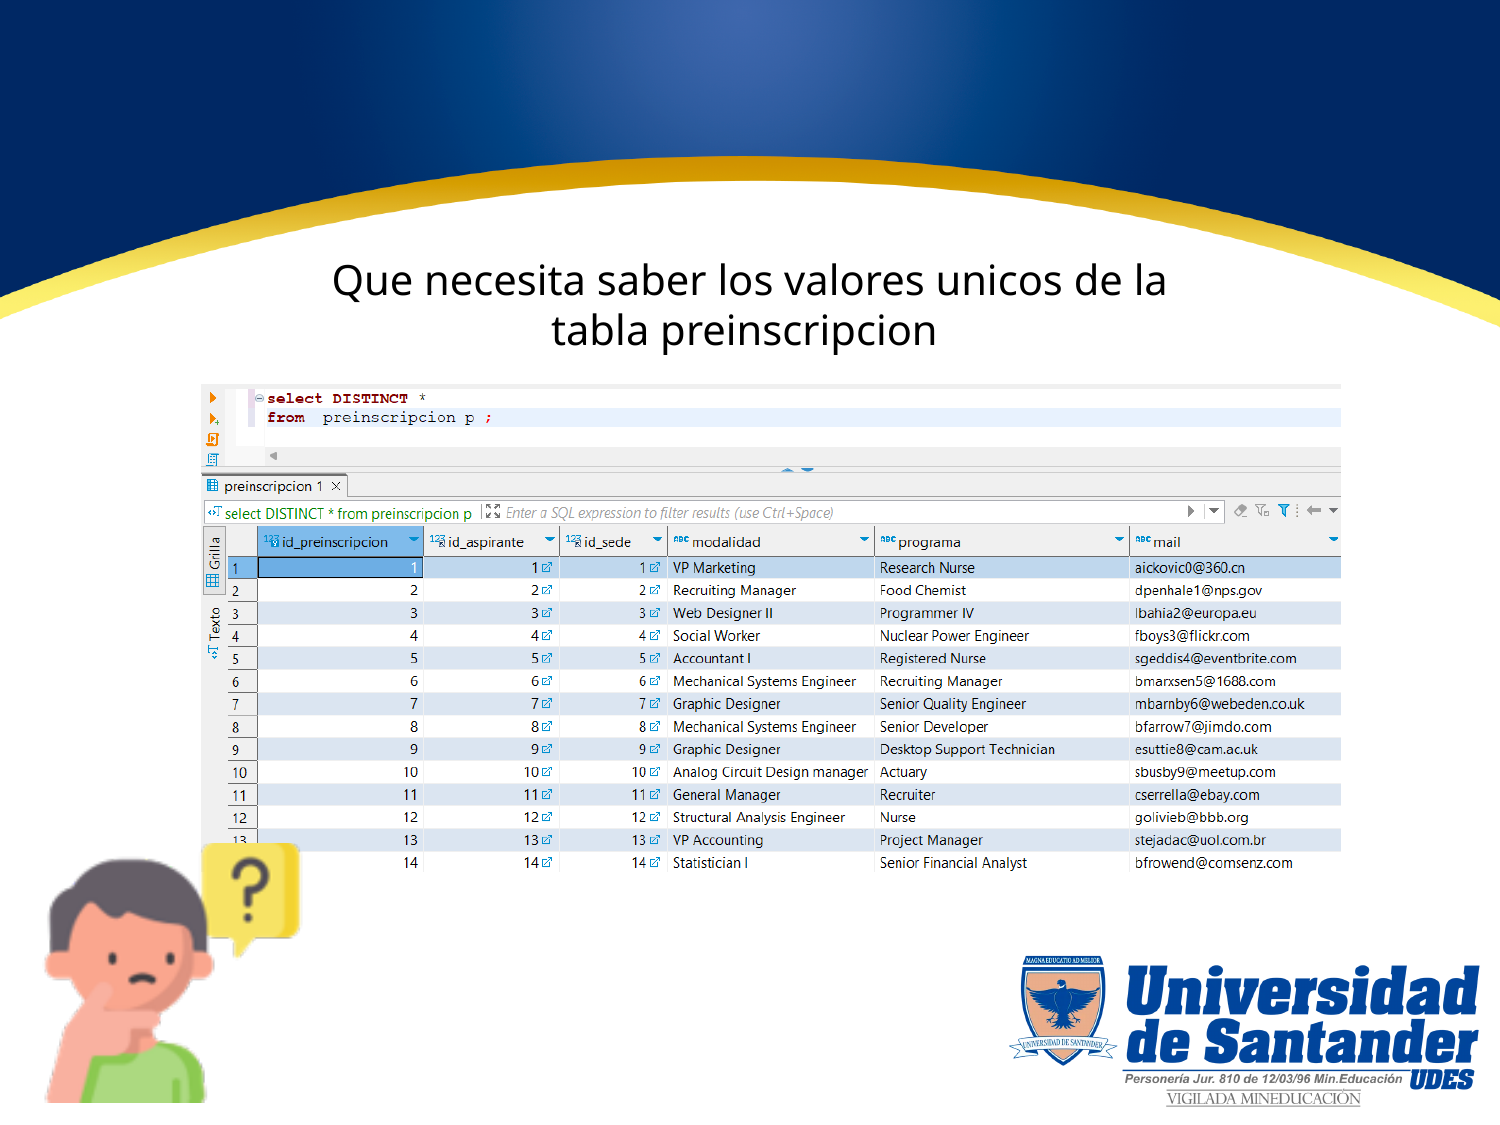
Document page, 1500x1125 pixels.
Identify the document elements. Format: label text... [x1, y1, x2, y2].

picture [41, 384, 1500, 1125]
picture [0, 0, 1500, 334]
text_box Que necesita saber los valores unicos de la tabla preinscripcion [269, 334, 1231, 384]
